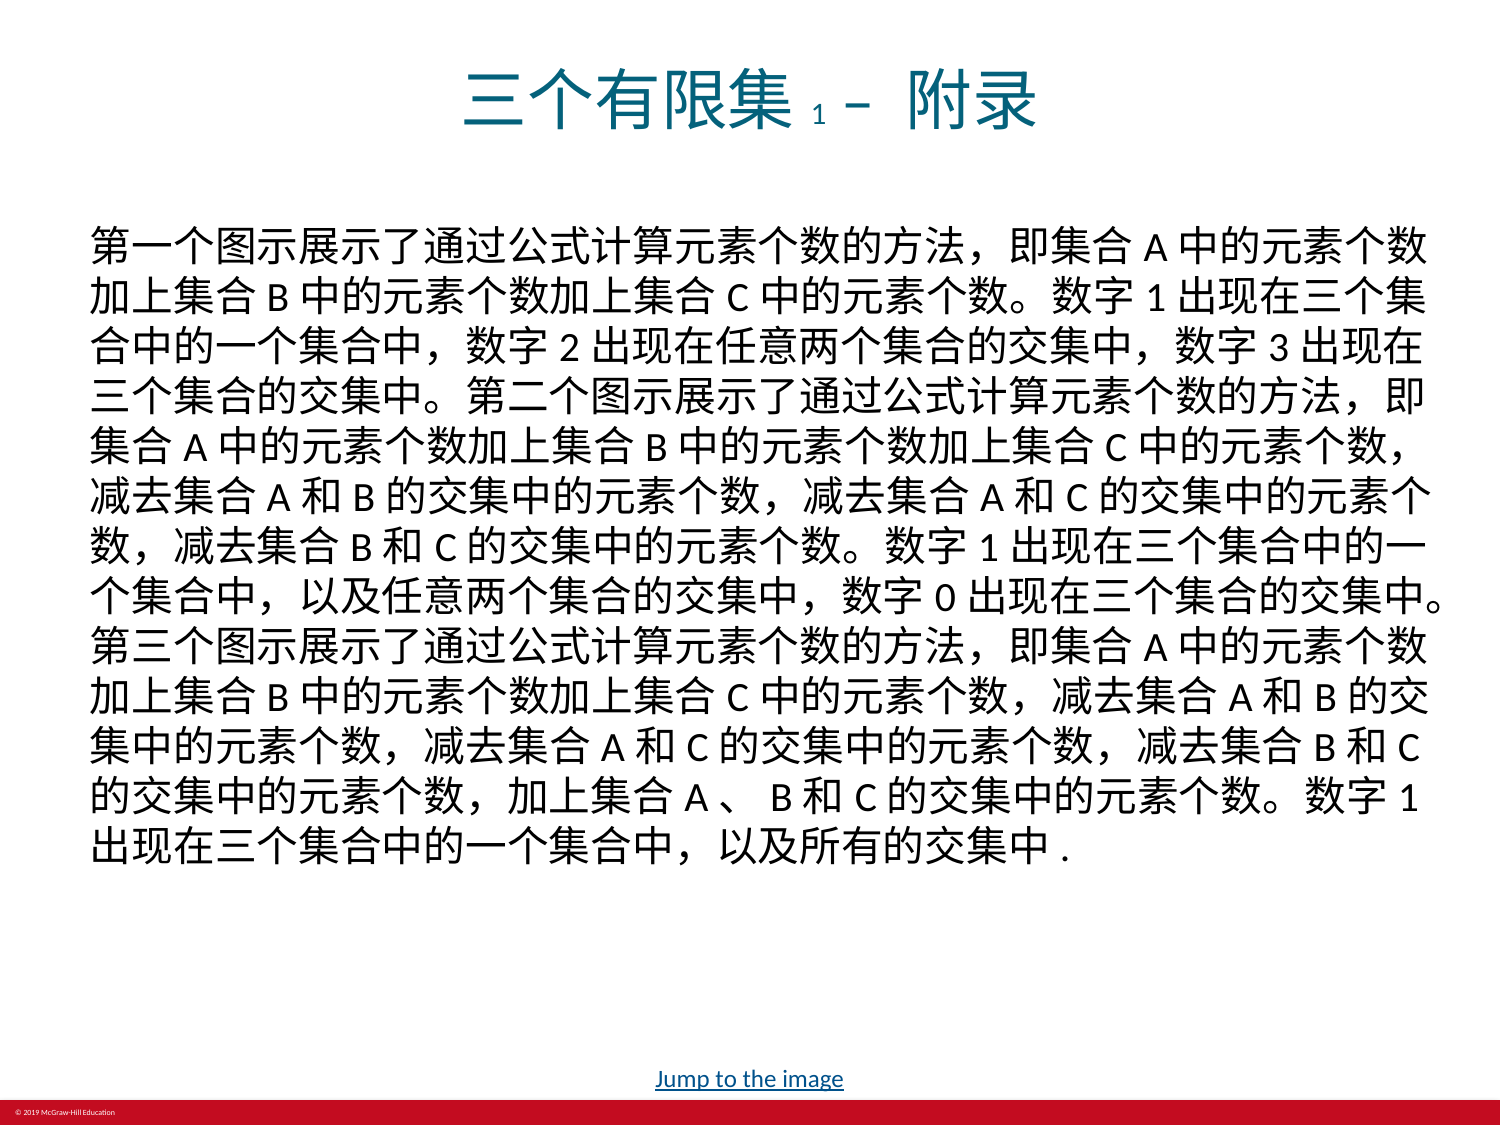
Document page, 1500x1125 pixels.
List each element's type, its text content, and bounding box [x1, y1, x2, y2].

list Jump to the image [568, 1062, 932, 1093]
list 第一个图示展示了通过公式计算元素个数的方法，即集合A中的元素个数加上集合B中的元素个数加上集合C中的元素个数。数字1出现在三个集合中的一个集合中，数字2出现在任意两个集合的交集中，数字3出现在三个集合的交集中。第二个图示展示了通过公式计算元素个数的方法，即集合A中的元素个数加上集合B中的元素个数加上集合C中的元素个数，减去集合A和B的交集中的元素个数，减去集合A和C的交集中的元素个数，减去集合B和C的交集中的元素个数。数字1出现在三个集合中的一个集合中，以及任意两个集合的交集中，数字0出现在三个集合的交集中。第三个图示展示了通过公式计算元素个数的方法，即集合A中的元素个数加上集合B中的元素个数加上集合C中的元素个数，减去集合A和B的交集中的元素个数，减去集合A和C的交集中的元素个数，减去集合B和C的交集中的元素个数，加上集合A、B和C的交集中的元素个数。数字1出现在三个集合中的一个集合中，以及所有的交集中. [75, 212, 1463, 1025]
title 三个有限集1 – 附录 [0, 0, 1500, 195]
